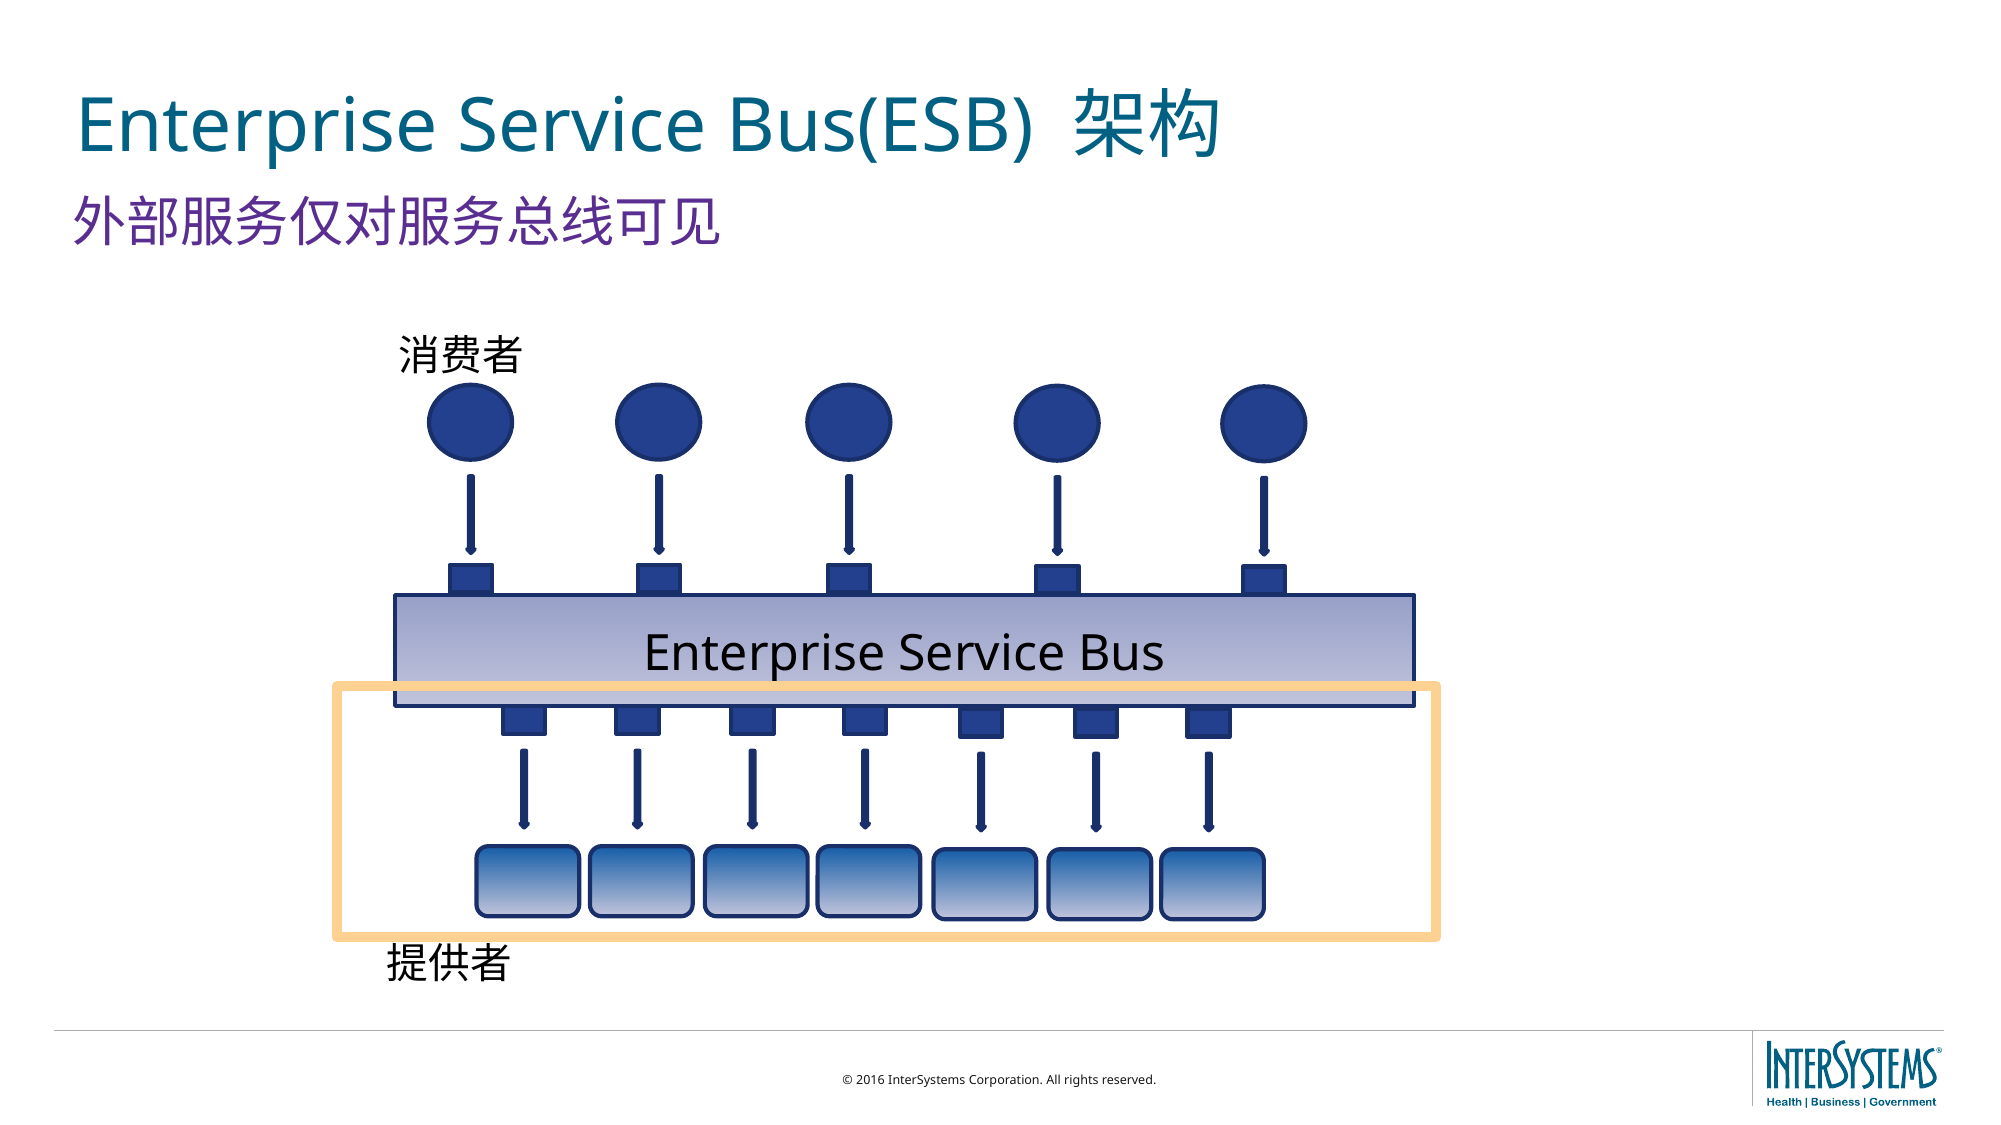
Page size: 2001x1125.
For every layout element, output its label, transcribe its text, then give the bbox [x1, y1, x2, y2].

text_box 提供者 [379, 939, 613, 1006]
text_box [1015, 385, 1099, 594]
text_box 消费者 [391, 329, 637, 405]
list 外部服务仅对服务总线可见 [64, 180, 1927, 237]
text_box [589, 705, 693, 917]
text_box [933, 708, 1037, 920]
text_box [335, 684, 1438, 939]
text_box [704, 705, 808, 917]
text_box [807, 384, 891, 593]
picture [1936, 1047, 1943, 1053]
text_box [1048, 708, 1152, 920]
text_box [817, 705, 921, 917]
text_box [1160, 708, 1265, 920]
title Enterprise Service Bus(ESB) 架构 [67, 57, 1925, 169]
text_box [1221, 386, 1306, 595]
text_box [428, 384, 513, 593]
text_box Enterprise Service Bus [393, 593, 1416, 684]
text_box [476, 705, 580, 917]
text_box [616, 384, 701, 593]
